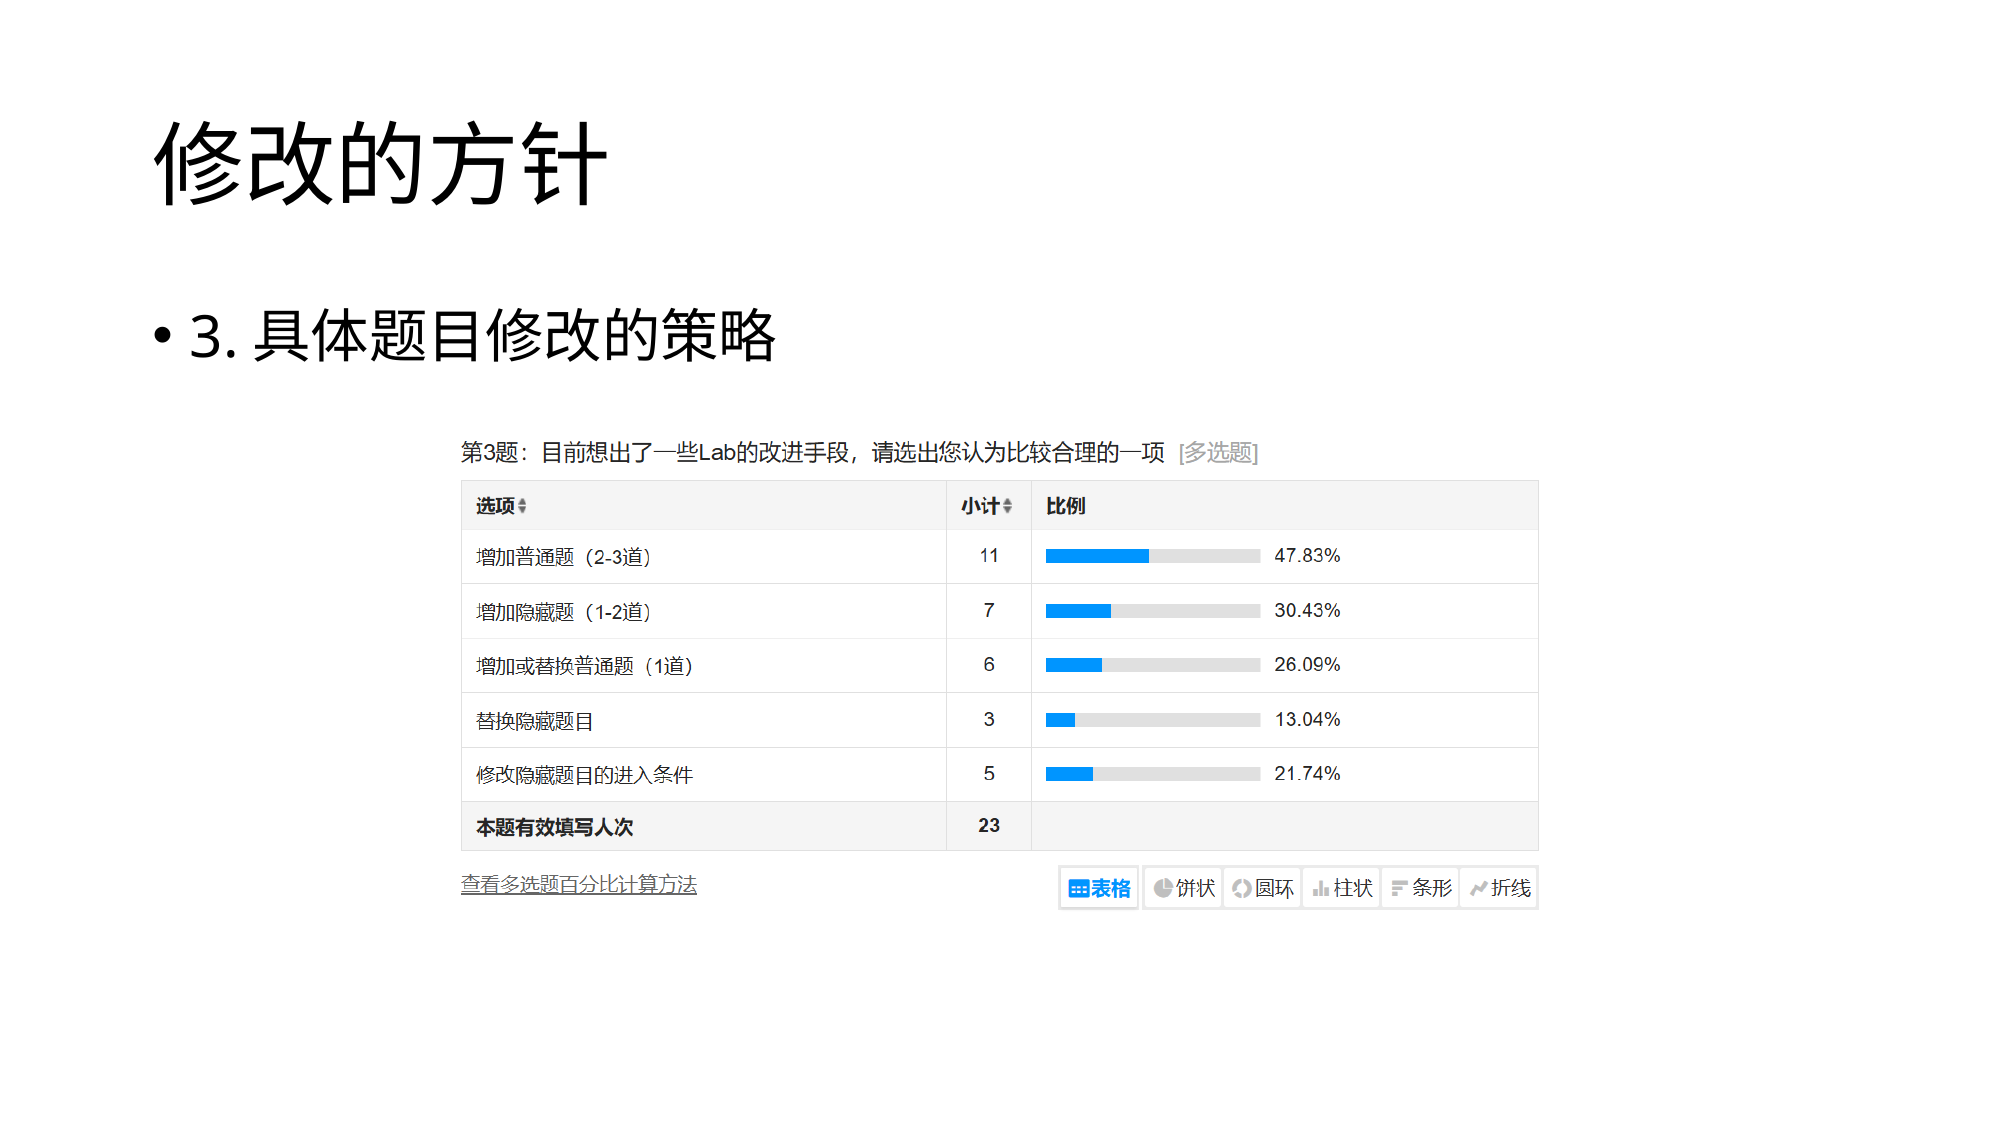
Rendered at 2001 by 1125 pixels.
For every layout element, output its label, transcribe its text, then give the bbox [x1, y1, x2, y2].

list 3.具体题目修改的策略 [137, 299, 1863, 1014]
title 修改的方针 [137, 59, 1863, 278]
picture [434, 420, 1566, 920]
